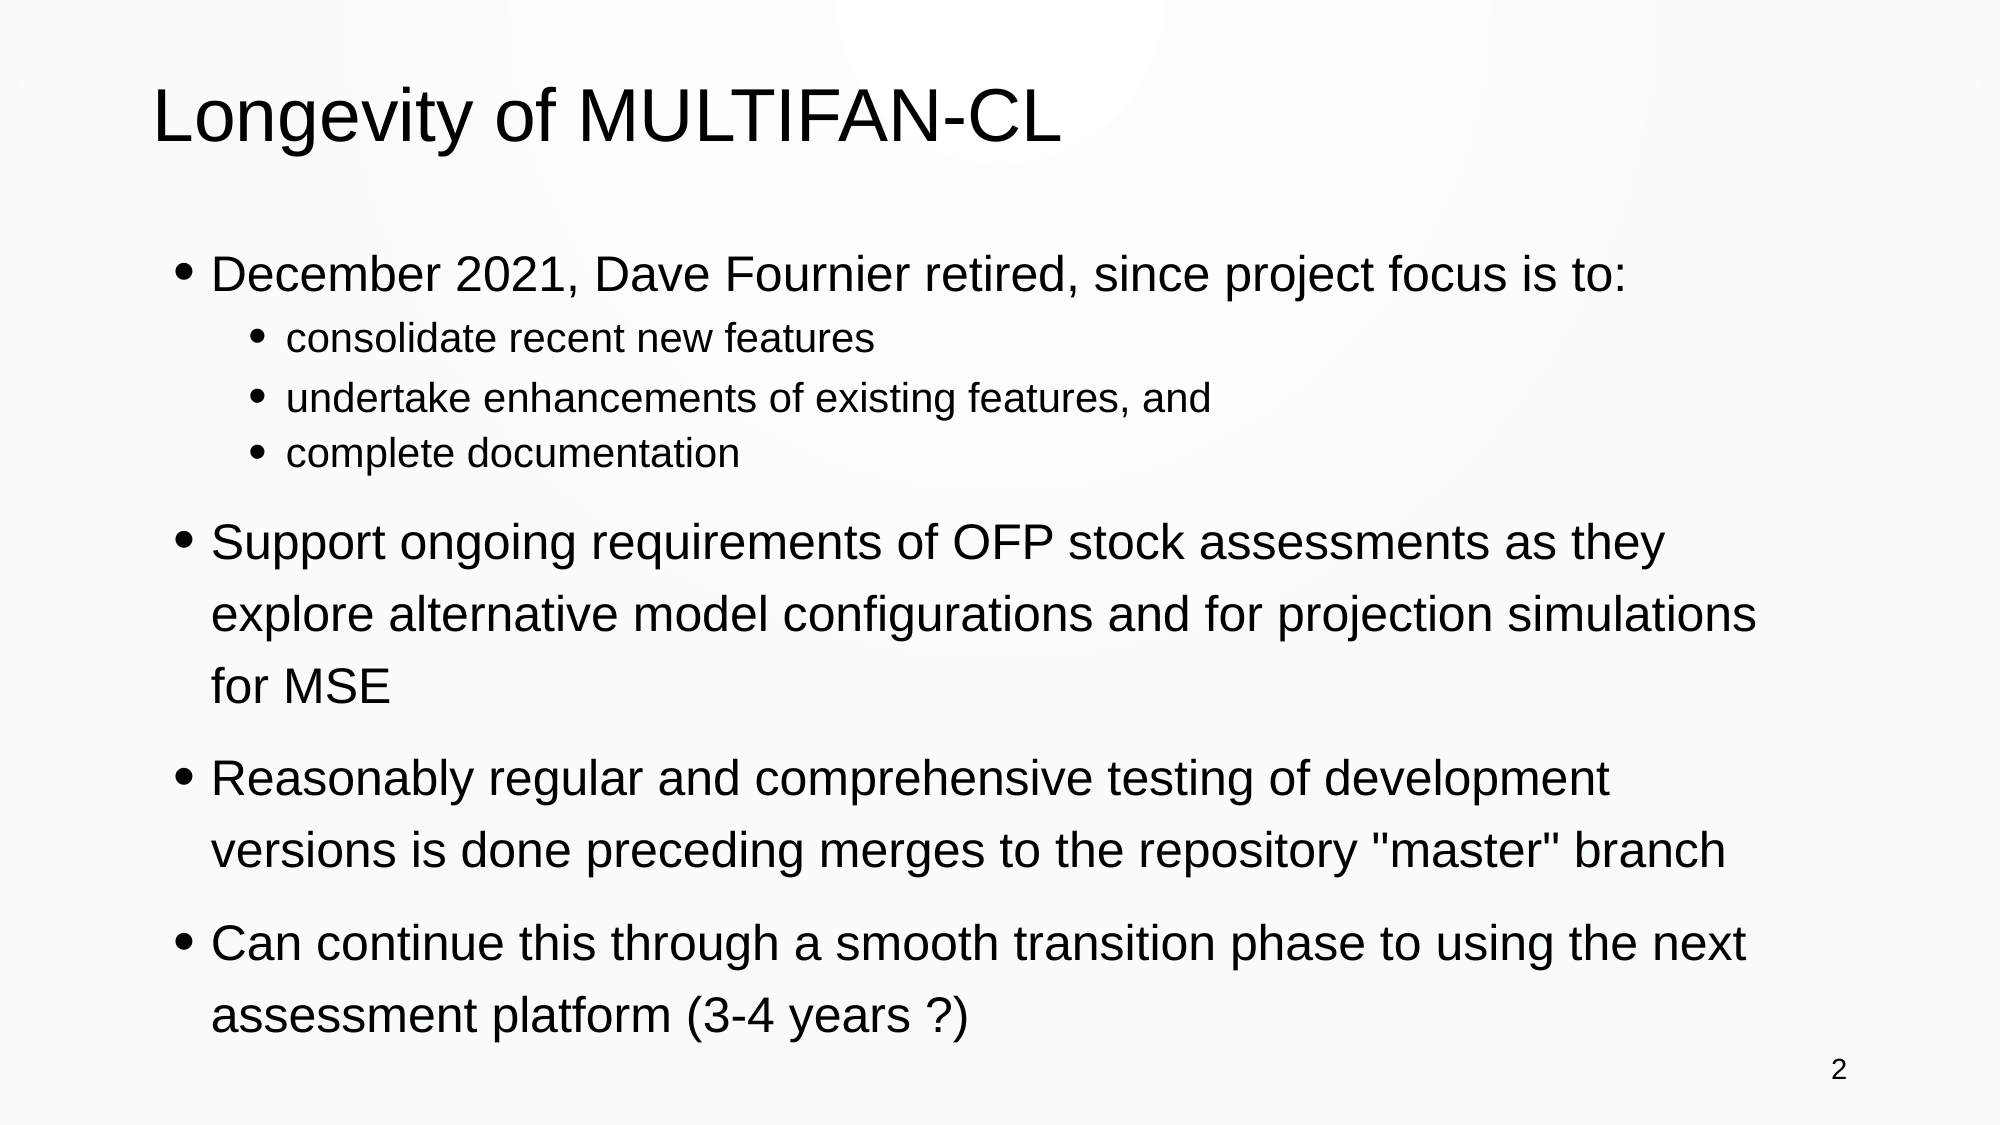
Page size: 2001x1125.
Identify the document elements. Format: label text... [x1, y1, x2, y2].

slide_number 2 [1412, 1042, 1863, 1103]
text_box Longevity of MULTIFAN-CL [137, 22, 1863, 212]
text_box December 2021, Dave Fournier retired, since project focus is to: consolidate recent new features undertake enhancements of existing features, and complete documentation Support ongoing requirements of OFP stock assessments as they explore alternative model configurations and for projection simulations for MSE Reasonably regular and comprehensive testing of development versions is done preceding merges to the repository "master" branch Can continue this through a smooth transition phase to using the next assessment platform (3-4 years ?) [158, 221, 1784, 1090]
